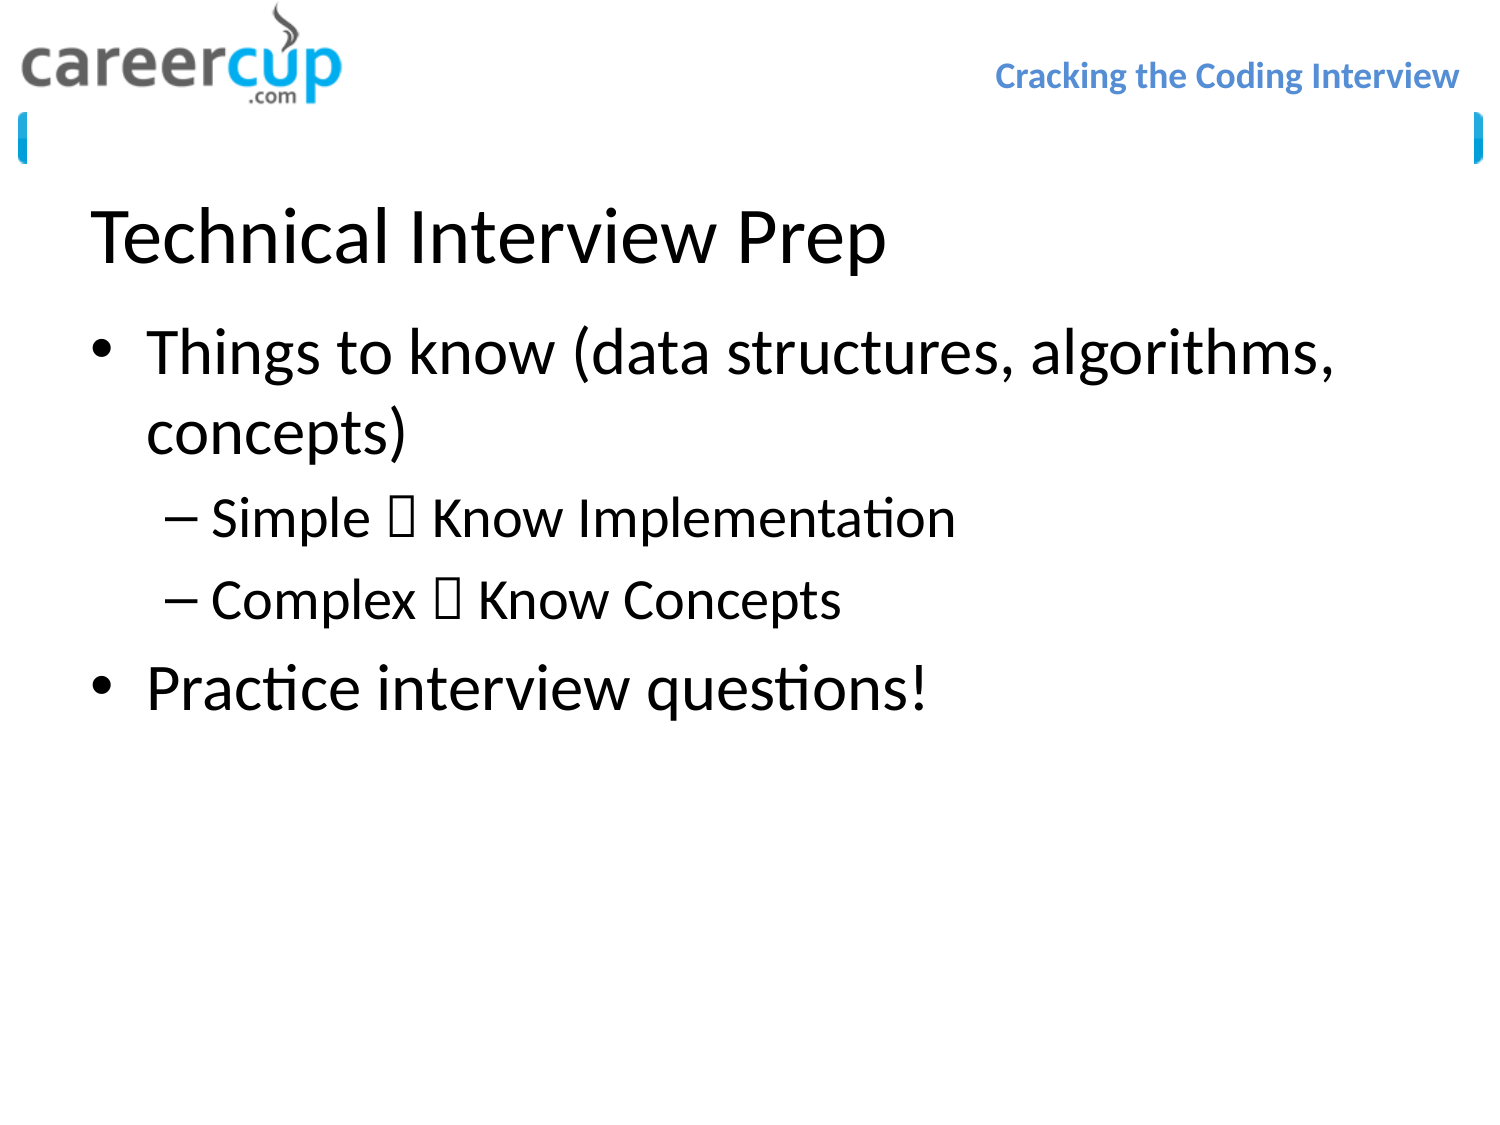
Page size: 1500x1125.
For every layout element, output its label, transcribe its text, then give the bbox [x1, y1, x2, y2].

picture [18, 112, 27, 137]
title Technical Interview Prep [75, 174, 1425, 288]
picture [18, 158, 25, 164]
picture [1476, 157, 1483, 164]
picture [1474, 112, 1483, 137]
list Things to know (data structures, algorithms, concepts) Simple  Know Implementation Complex  Know Concepts Practice interview questions! [75, 299, 1425, 1005]
picture [19, 0, 345, 107]
